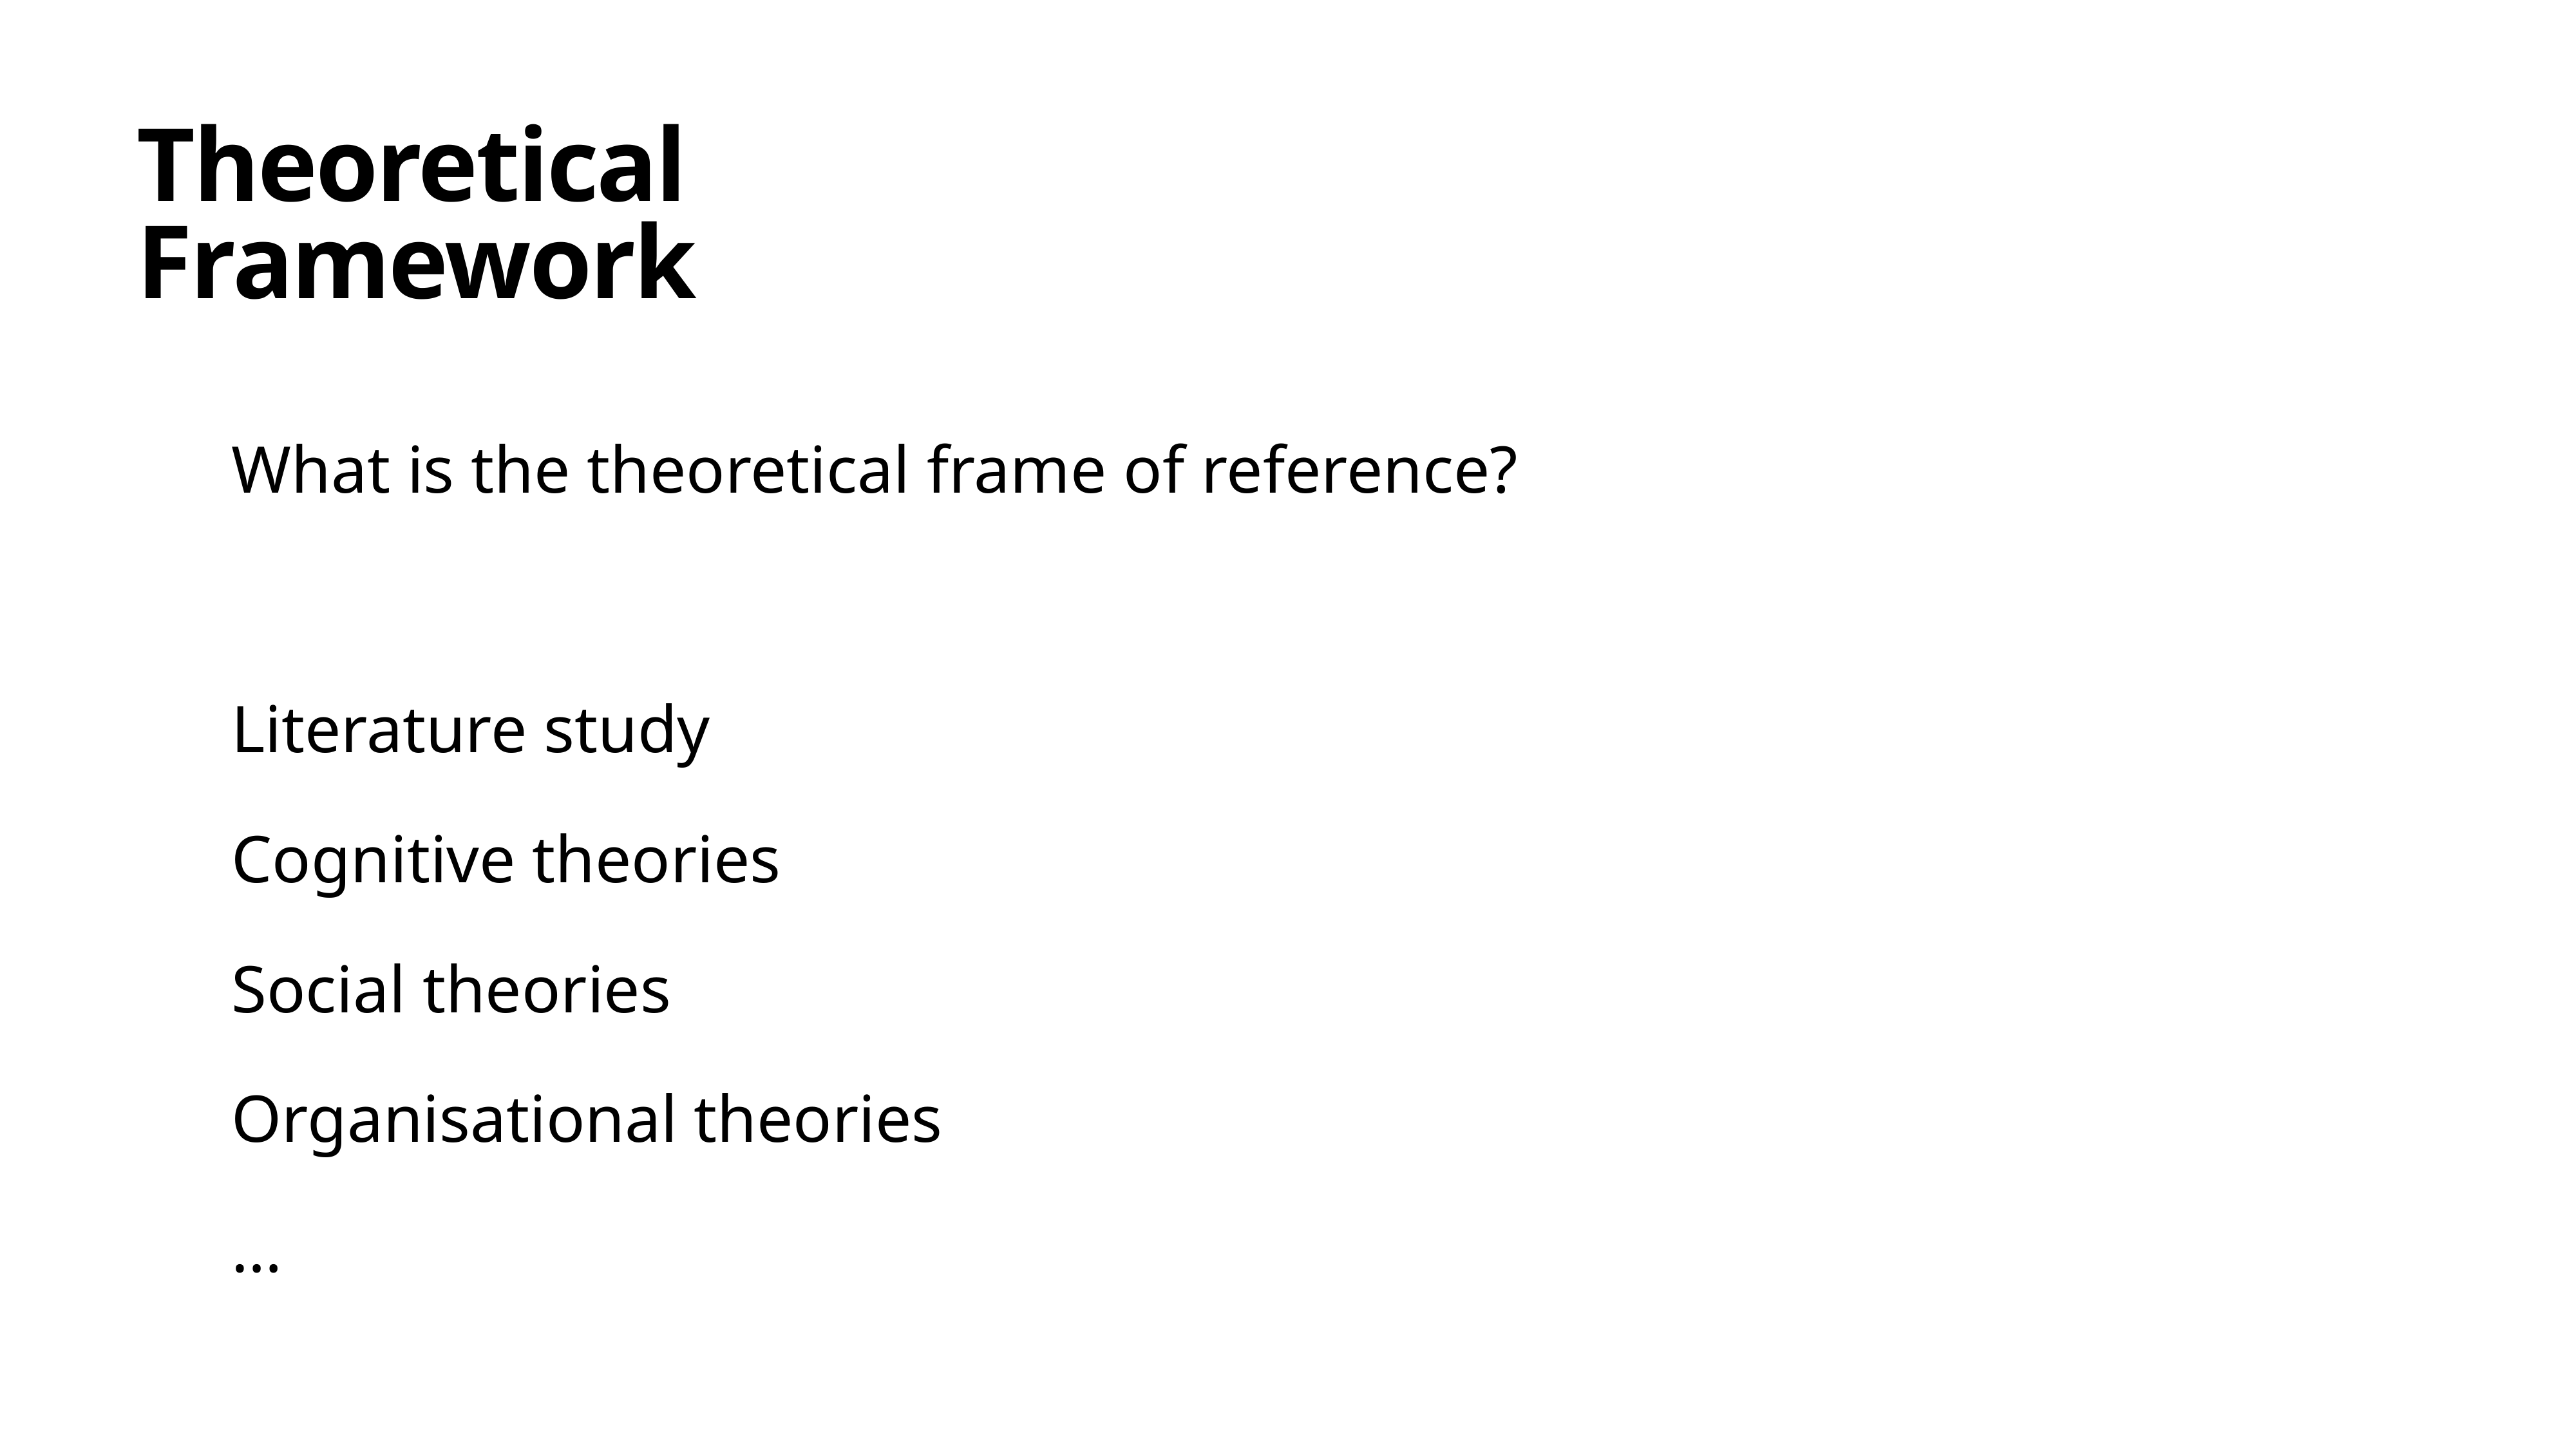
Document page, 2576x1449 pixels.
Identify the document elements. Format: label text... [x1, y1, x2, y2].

title Theoretical Framework [127, 113, 1235, 266]
text_box What is the theoretical frame of reference? Literature study Cognitive theories Social theories Organisational theories … [226, 431, 2350, 1292]
